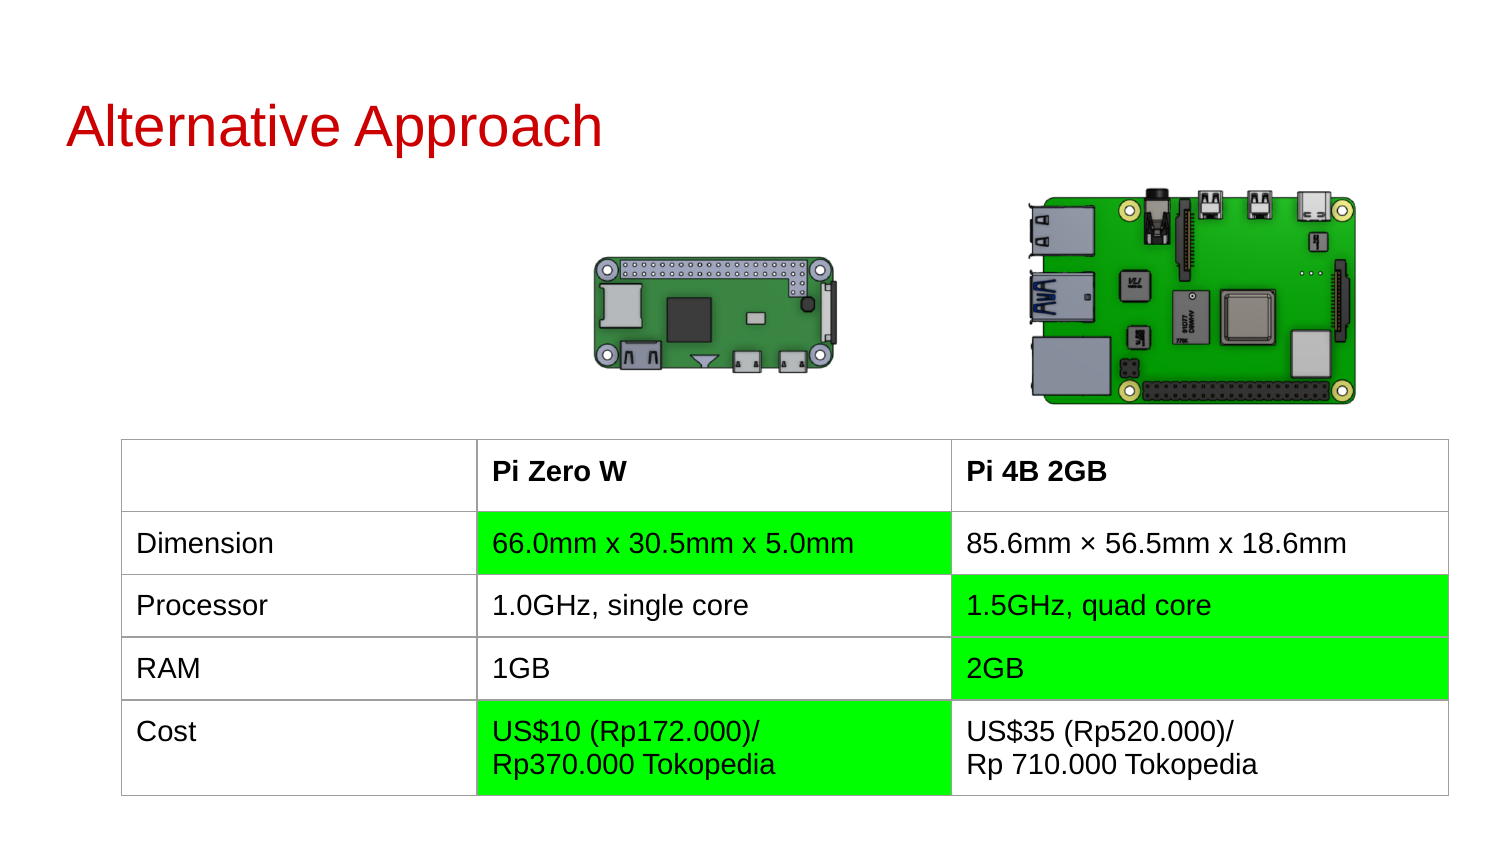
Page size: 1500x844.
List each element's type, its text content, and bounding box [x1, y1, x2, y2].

table_header Pi 4B 2GB [952, 440, 1448, 511]
table_cell 1.0GHz, single core [478, 575, 951, 636]
table_header [122, 440, 476, 511]
title Alternative Approach [51, 72, 1449, 167]
table_cell Processor [122, 575, 476, 636]
table_cell 2GB [952, 638, 1448, 699]
picture [1014, 145, 1388, 440]
table_cell 66.0mm x 30.5mm x 5.0mm [478, 512, 951, 574]
picture [574, 240, 853, 388]
table_cell Dimension [122, 512, 476, 574]
table_cell 1.5GHz, quad core [952, 575, 1448, 636]
table_cell US$35 (Rp520.000)/ Rp 710.000 Tokopedia [952, 701, 1448, 795]
table_cell 85.6mm × 56.5mm x 18.6mm [952, 512, 1448, 574]
table_cell 1GB [478, 638, 951, 699]
table_cell US$10 (Rp172.000)/ Rp370.000 Tokopedia [478, 701, 951, 795]
table_cell Cost [122, 701, 476, 795]
table_header Pi Zero W [478, 440, 951, 511]
table_cell RAM [122, 638, 476, 699]
